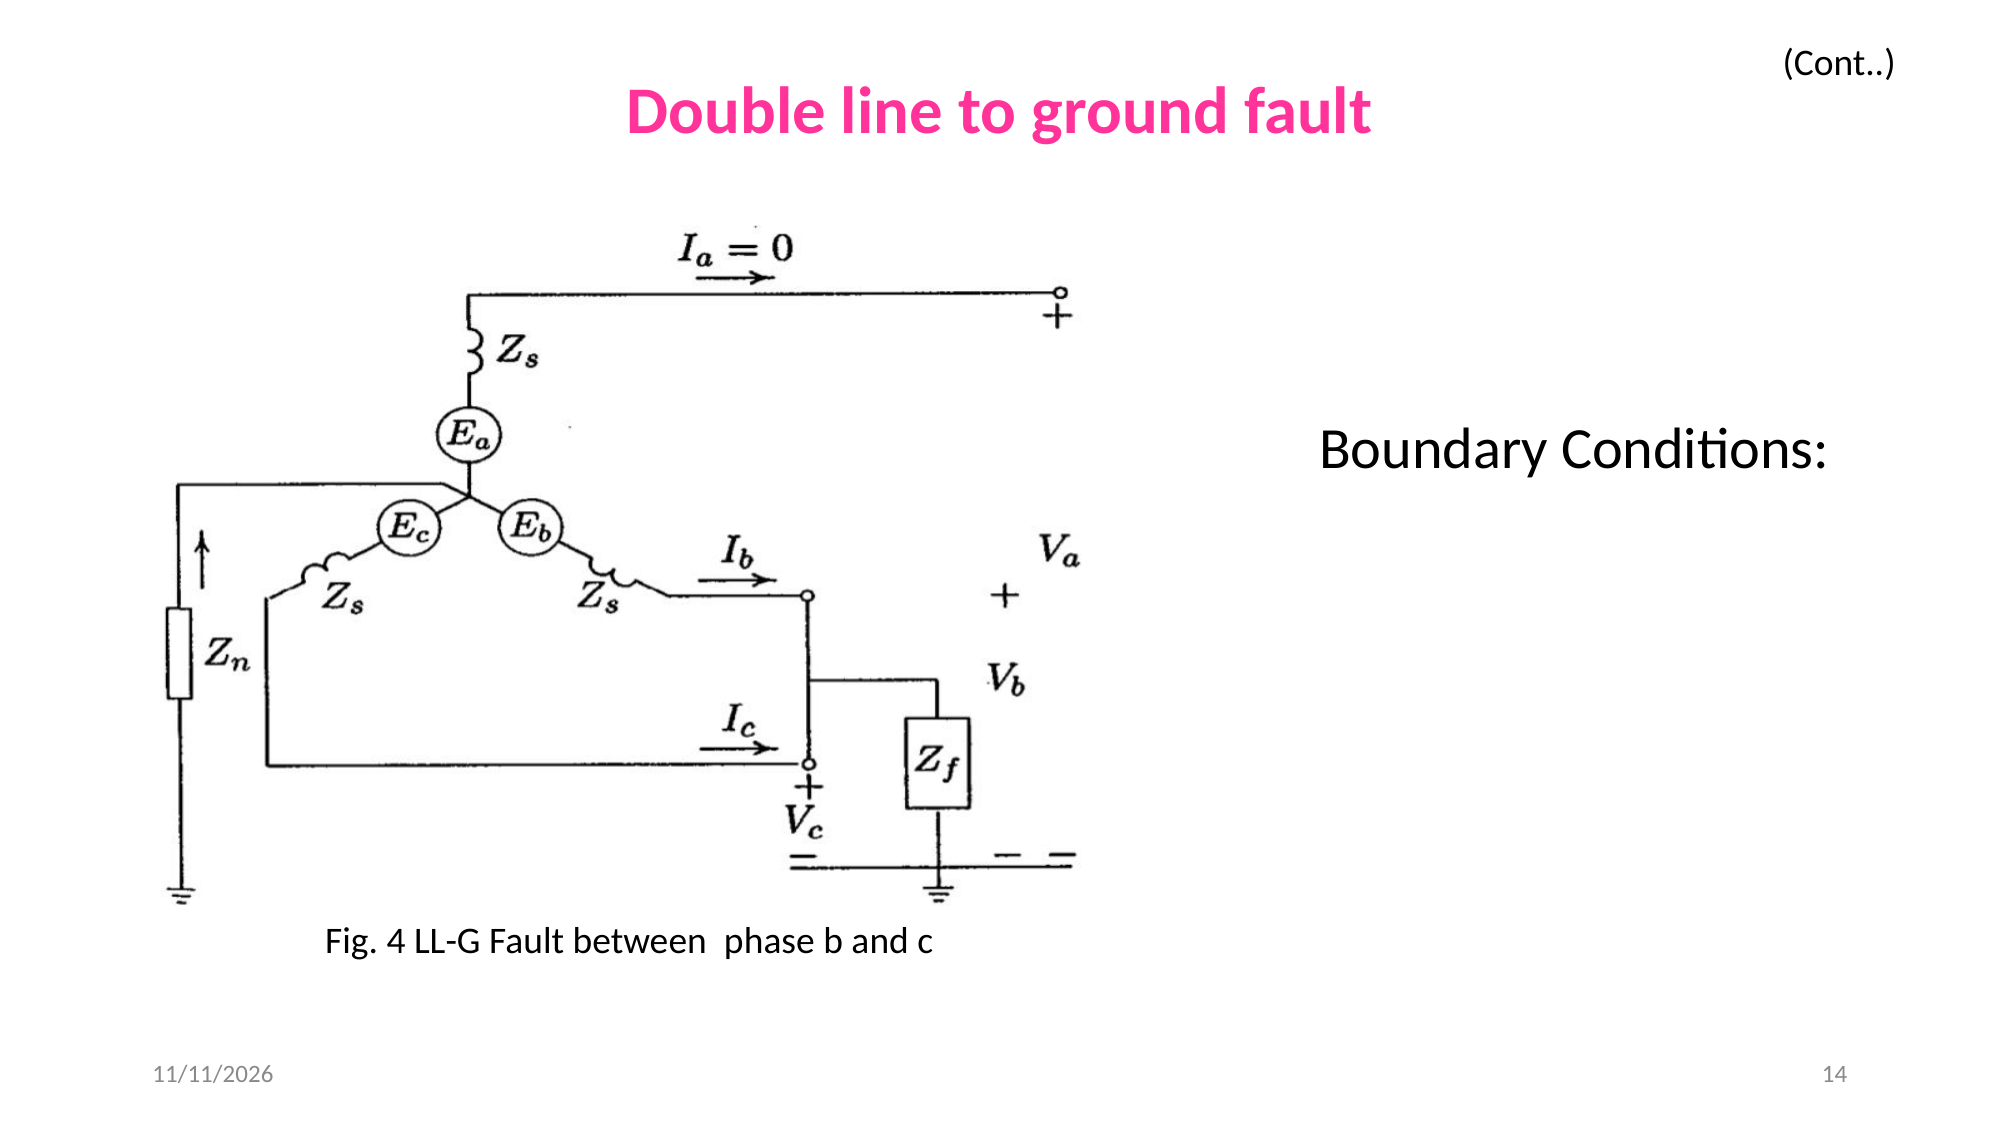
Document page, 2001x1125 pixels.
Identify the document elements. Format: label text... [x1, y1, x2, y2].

slide_number 14 [1412, 1042, 1863, 1103]
text_box (Cont..) [1767, 30, 1913, 91]
picture [151, 225, 1119, 907]
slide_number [137, 1042, 588, 1103]
title Double line to ground fault [137, 59, 1863, 164]
text_box Fig. 4 LL-G Fault between phase b and c [310, 908, 960, 969]
